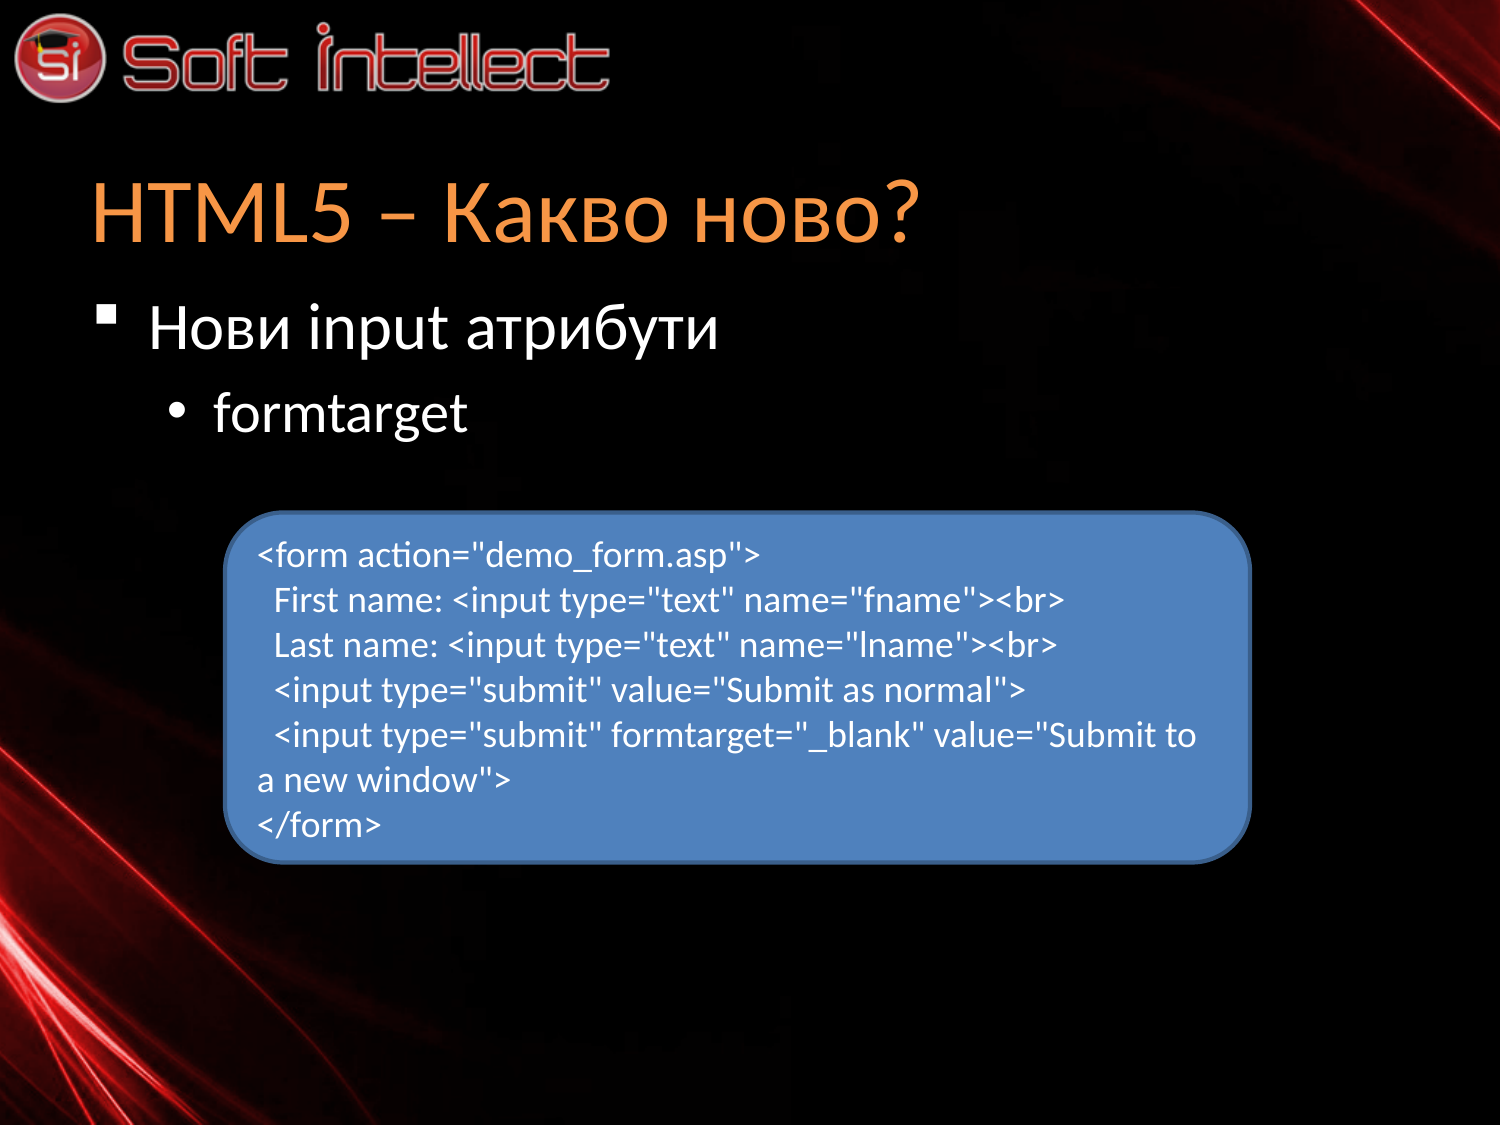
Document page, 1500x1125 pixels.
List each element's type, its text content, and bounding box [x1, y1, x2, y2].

text_box <form action="demo_form.asp"> First name: <input type="text" name="fname"><br> Last name: <input type="text" name="lname"><br> <input type="submit" value="Submit as normal"> <input type="submit" formtarget="_blank" value="Submit to a new window"> </form> [222, 510, 1253, 865]
list Нови input атрибути formtarget [76, 275, 1427, 950]
picture [0, 0, 1500, 1125]
title HTML5 – Какво ново? [75, 112, 1488, 300]
